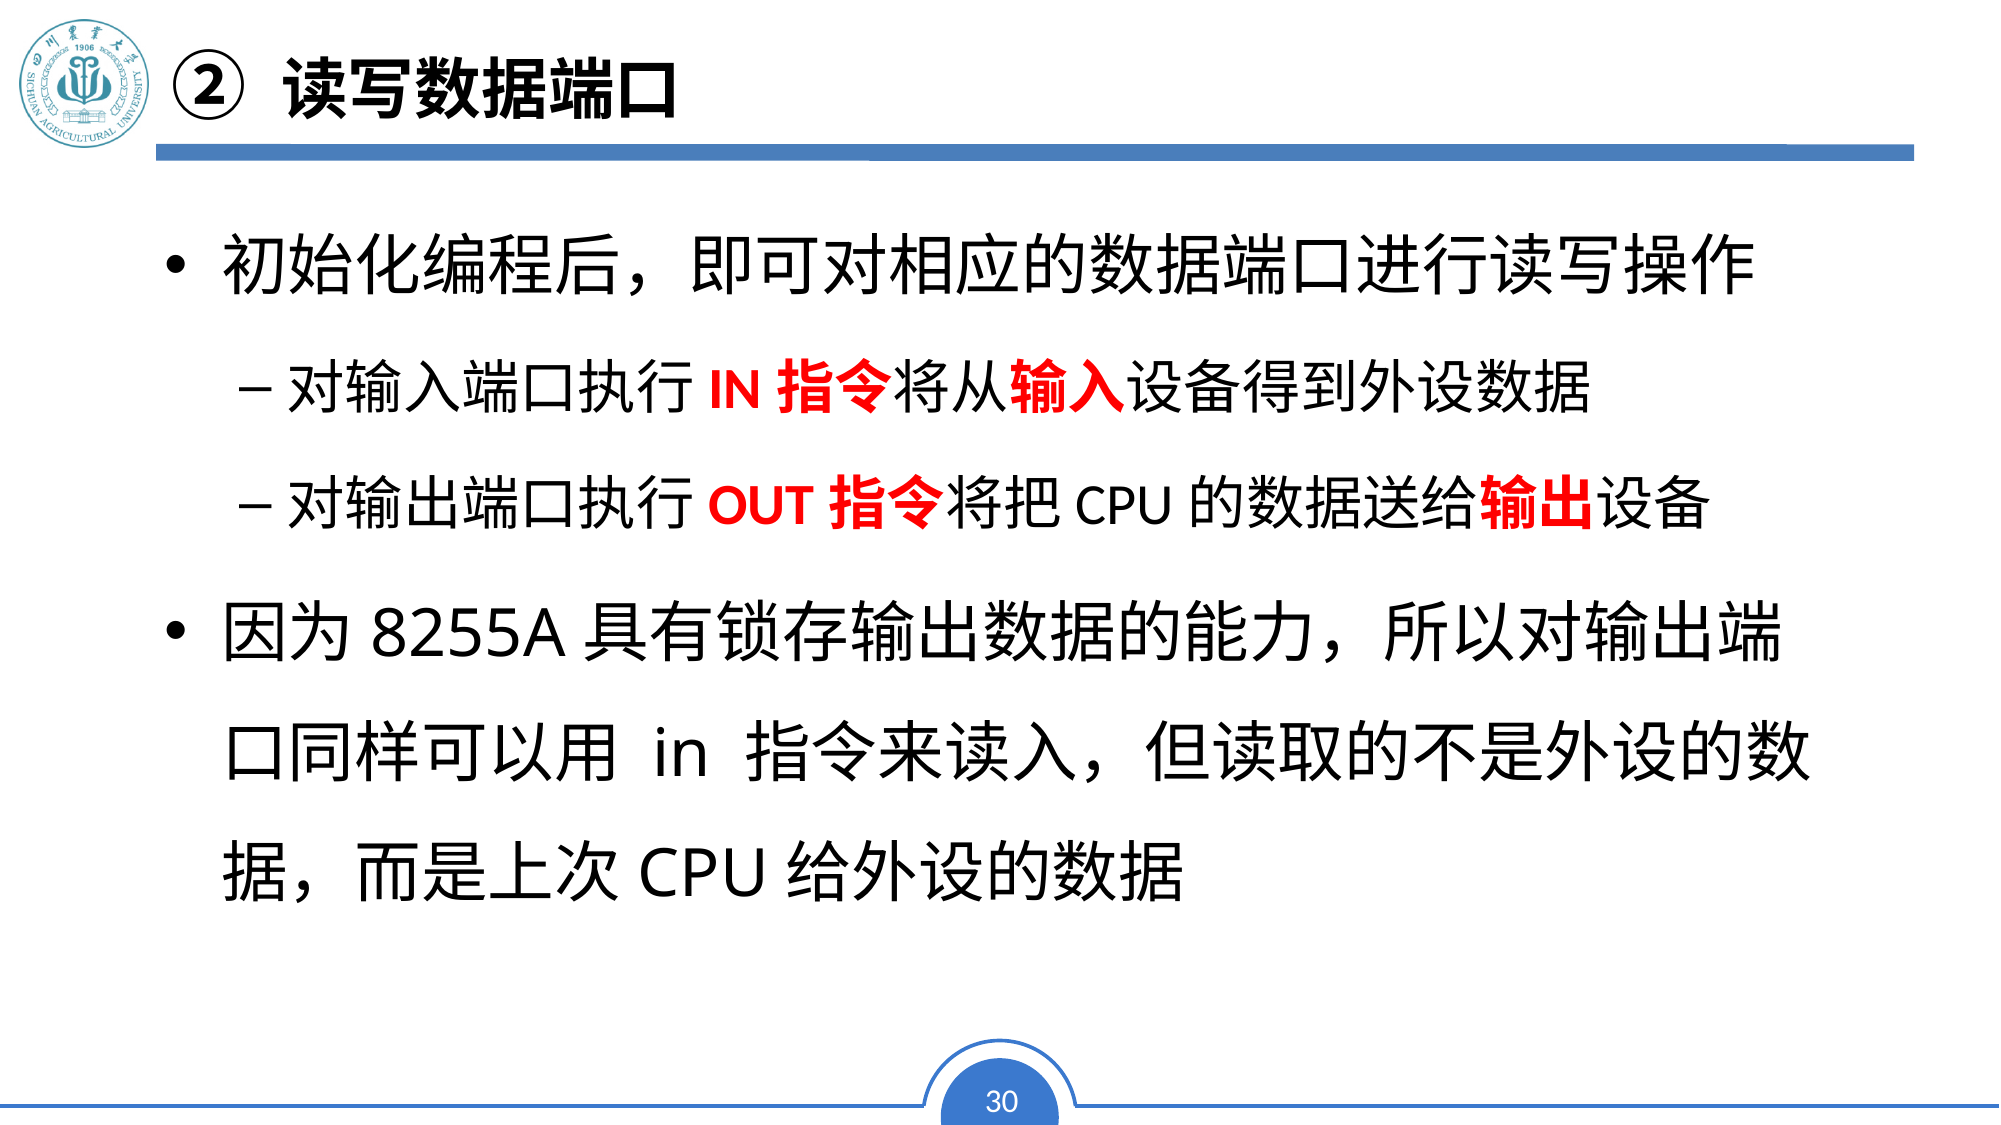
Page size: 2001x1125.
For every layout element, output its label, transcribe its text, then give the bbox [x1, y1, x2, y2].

title ② 读写数据端口 [156, 14, 1862, 153]
list 初始化编程后，即可对相应的数据端口进行读写操作 对输入端口执行IN指令将从输入设备得到外设数据 对输出端口执行OUT指令将把CPU的数据送给输出设备 因为8255A具有锁存输出数据的能力，所以对输出端口同样可以用 in 指令来读入，但读取的不是外设的数据，而是上次CPU给外设的数据 [150, 175, 1850, 933]
